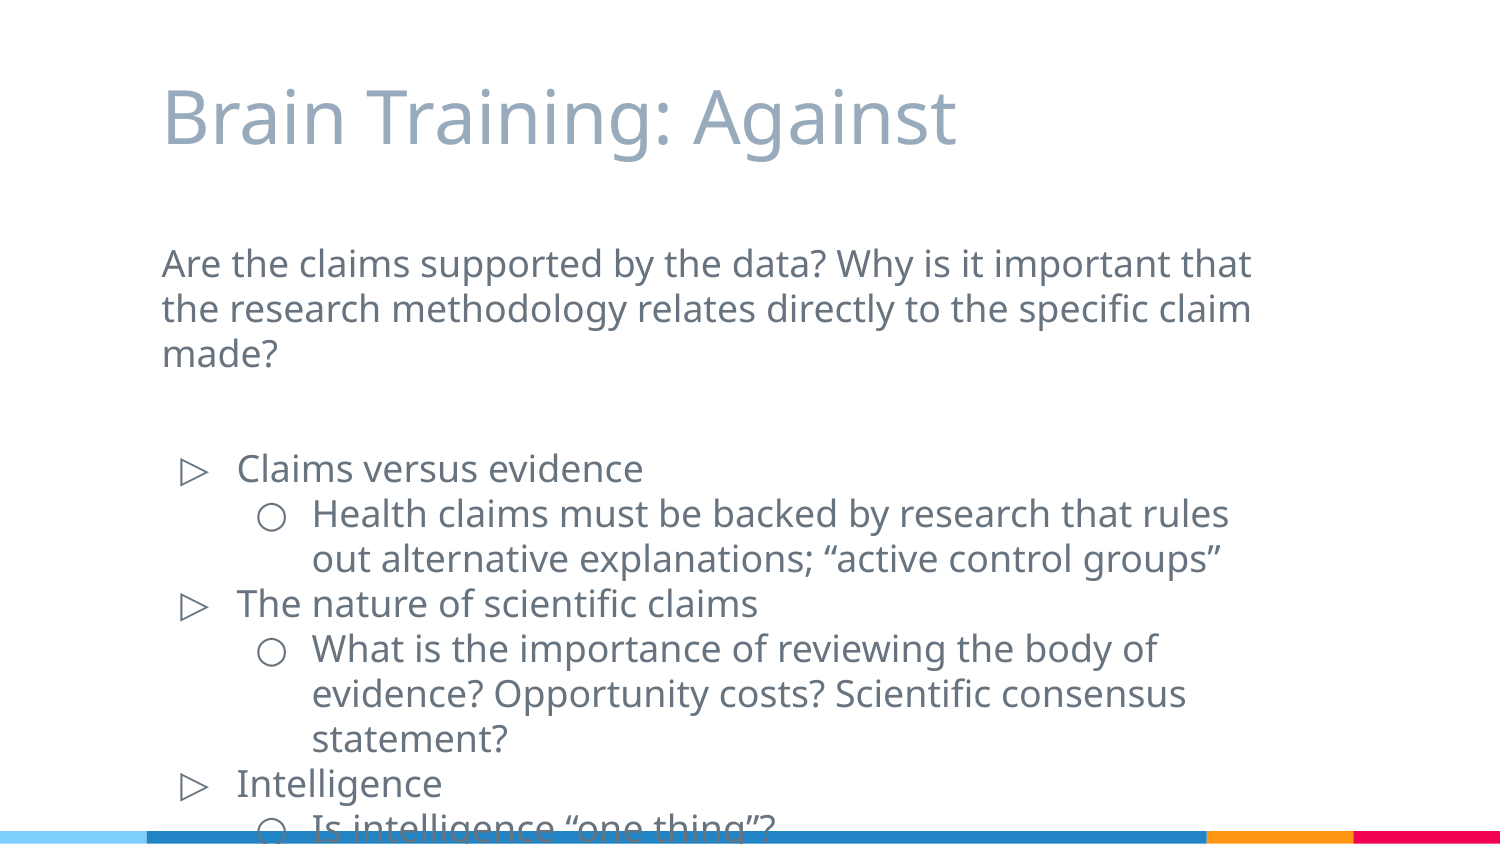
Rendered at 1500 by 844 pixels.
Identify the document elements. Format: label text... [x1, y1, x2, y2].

list Are the claims supported by the data? Why is it important that the research methodology relates directly to the specific claim made? Claims versus evidence Health claims must be backed by research that rules out alternative explanations; “active control groups” The nature of scientific claims What is the importance of reviewing the body of evidence? Opportunity costs? Scientific consensus statement? Intelligence Is intelligence “one thing”? [146, 225, 1288, 809]
title Brain Training: Against [146, 33, 1207, 175]
